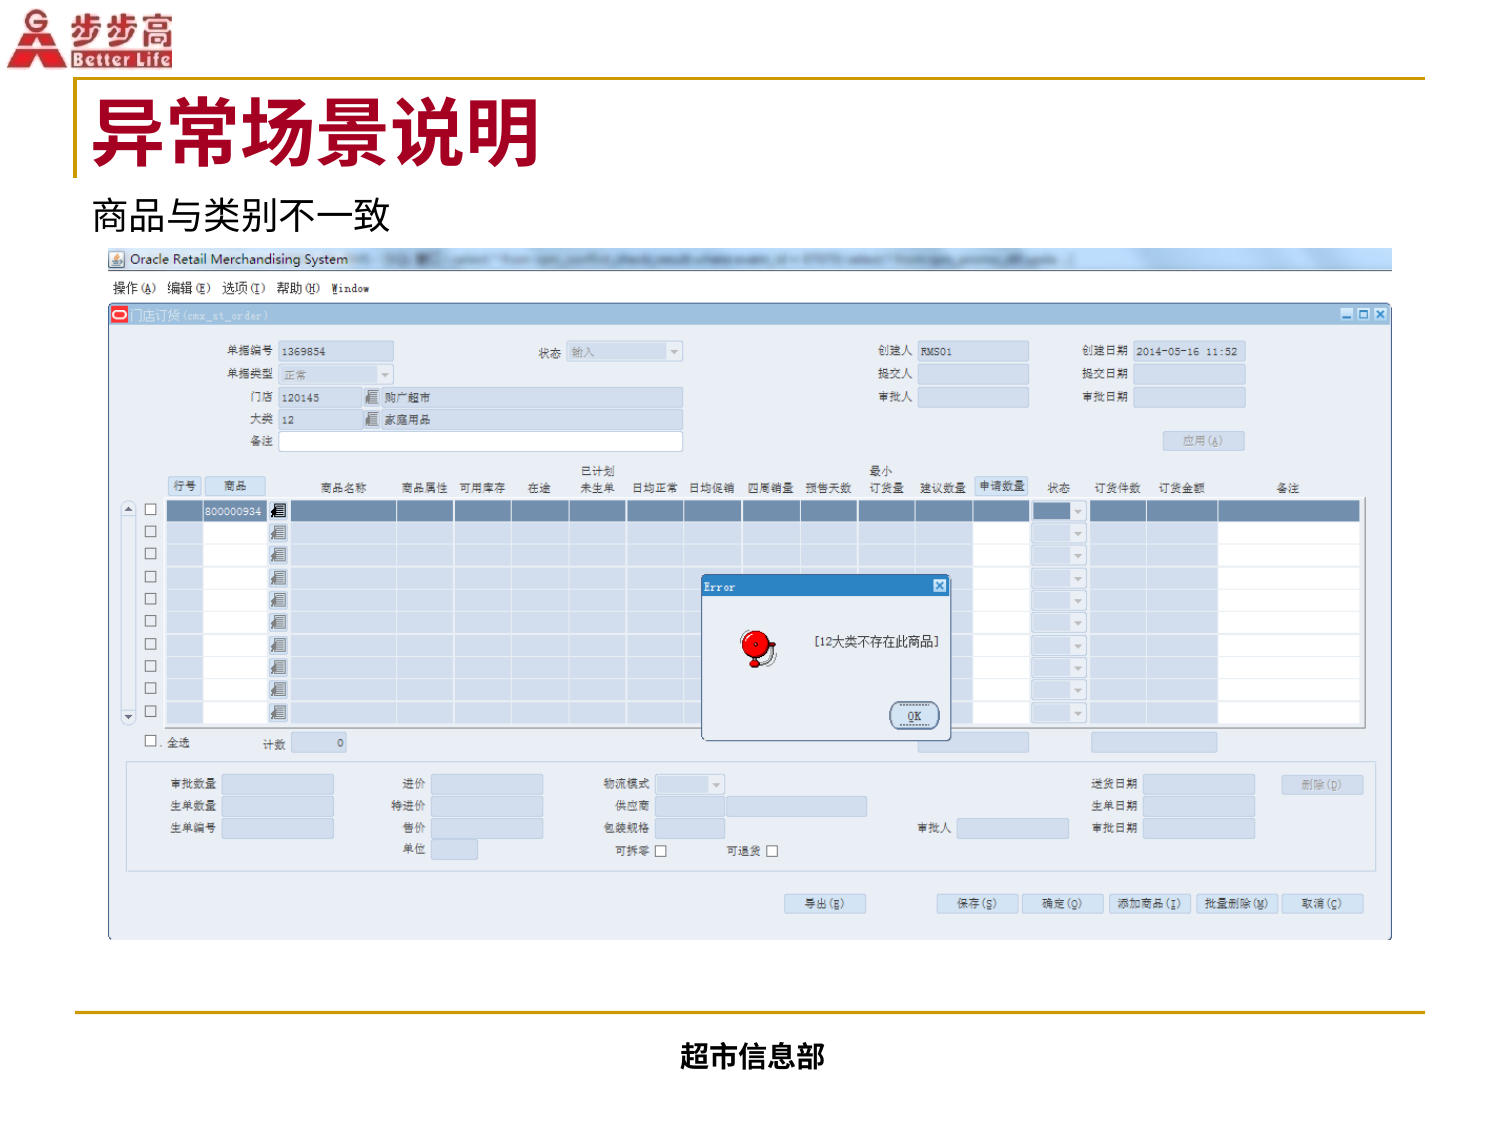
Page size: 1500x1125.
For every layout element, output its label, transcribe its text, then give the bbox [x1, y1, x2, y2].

title 异常场景说明 [74, 77, 1426, 266]
text_box 商品与类别不一致 [76, 184, 1424, 245]
picture [0, 0, 172, 86]
picture [108, 247, 1392, 940]
